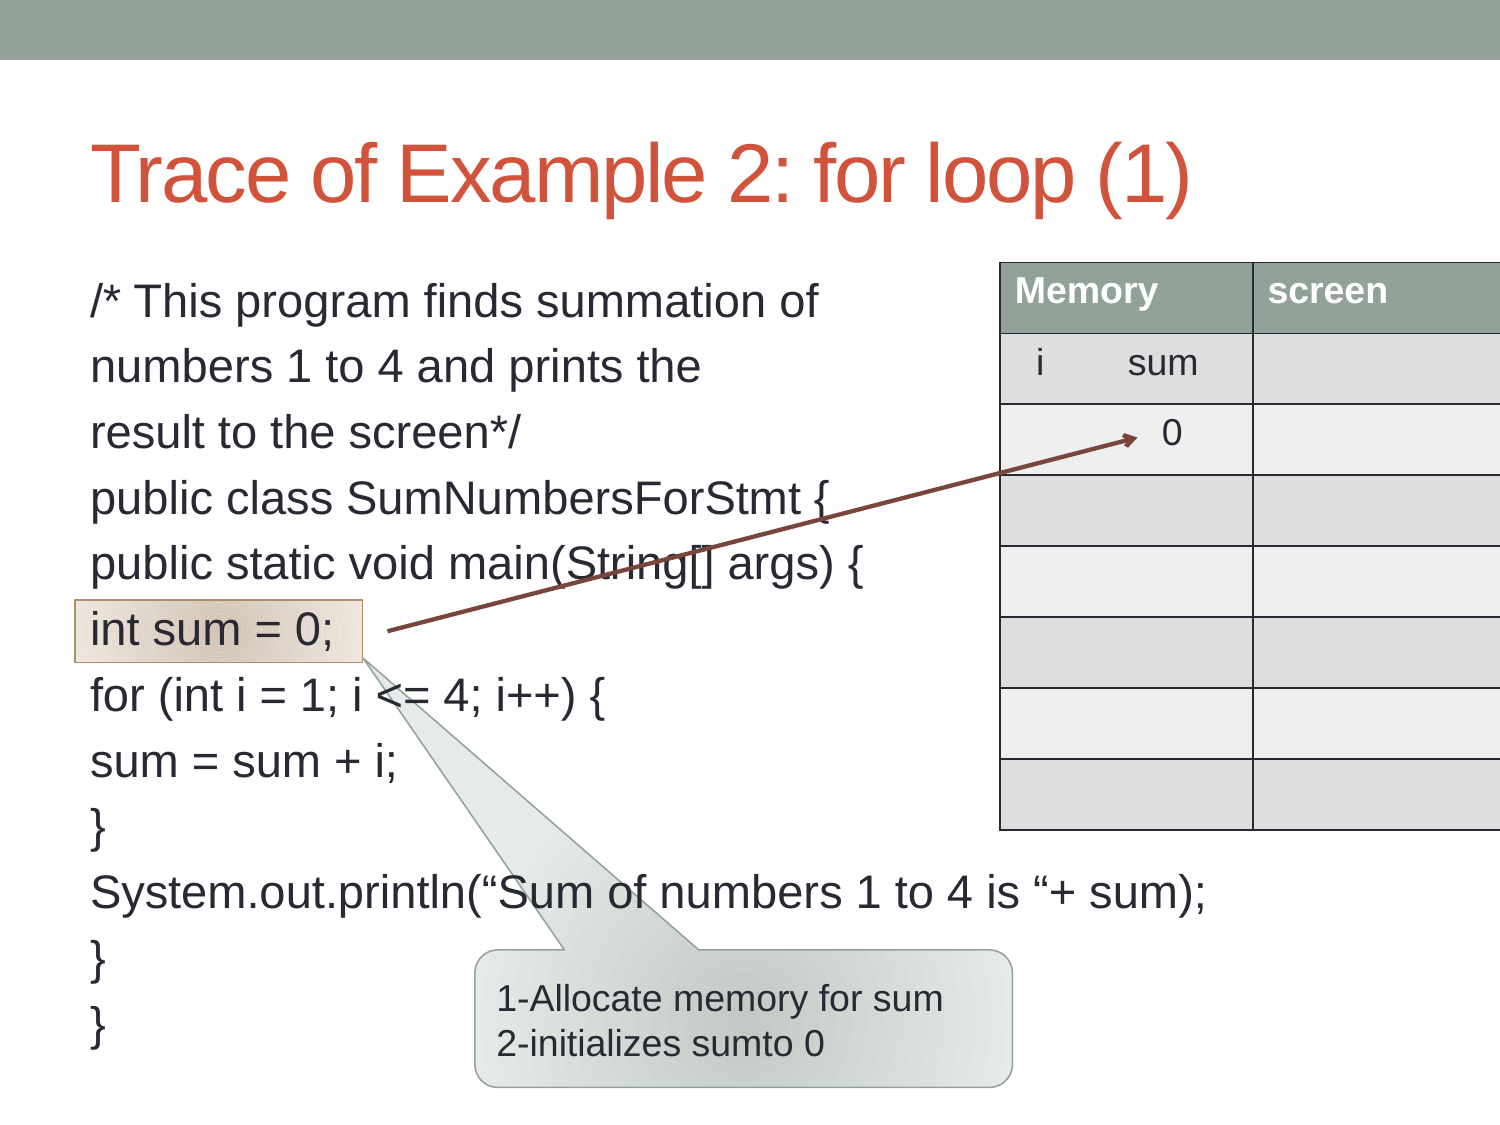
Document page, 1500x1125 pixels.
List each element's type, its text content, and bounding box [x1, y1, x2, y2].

table_cell [1254, 334, 1500, 403]
table_cell [1001, 618, 1252, 687]
table_cell [1254, 405, 1500, 474]
table_cell [1146, 547, 1252, 616]
table_cell [1001, 689, 1252, 758]
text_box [387, 437, 1138, 632]
table_cell i sum [1001, 334, 1252, 403]
table_cell 0 [1001, 405, 1252, 474]
table_header Memory [1001, 263, 1252, 333]
table_header screen [1254, 263, 1500, 333]
table_cell [1254, 760, 1500, 829]
text_box 1-Allocate memory for sum 2-initializes sumto 0 [474, 1063, 1014, 1089]
table_cell [1254, 476, 1500, 545]
table_cell [1254, 689, 1500, 758]
title Trace of Example 2: for loop (1) [75, 87, 1425, 250]
table_cell [1254, 547, 1500, 616]
list /* This program finds summation of numbers 1 to 4 and prints the result to the screen*/ public class SumNumbersForStmt { public static void main(String[] args) { int sum = 0; for (int i = 1; i <= 4; i++) { sum = sum + i; } System.out.println(“Sum of numbers 1 to 4 is “+ sum); } } [75, 262, 1425, 1063]
table_cell [1001, 760, 1252, 829]
table_cell [1254, 618, 1500, 687]
table_cell [1146, 476, 1252, 545]
